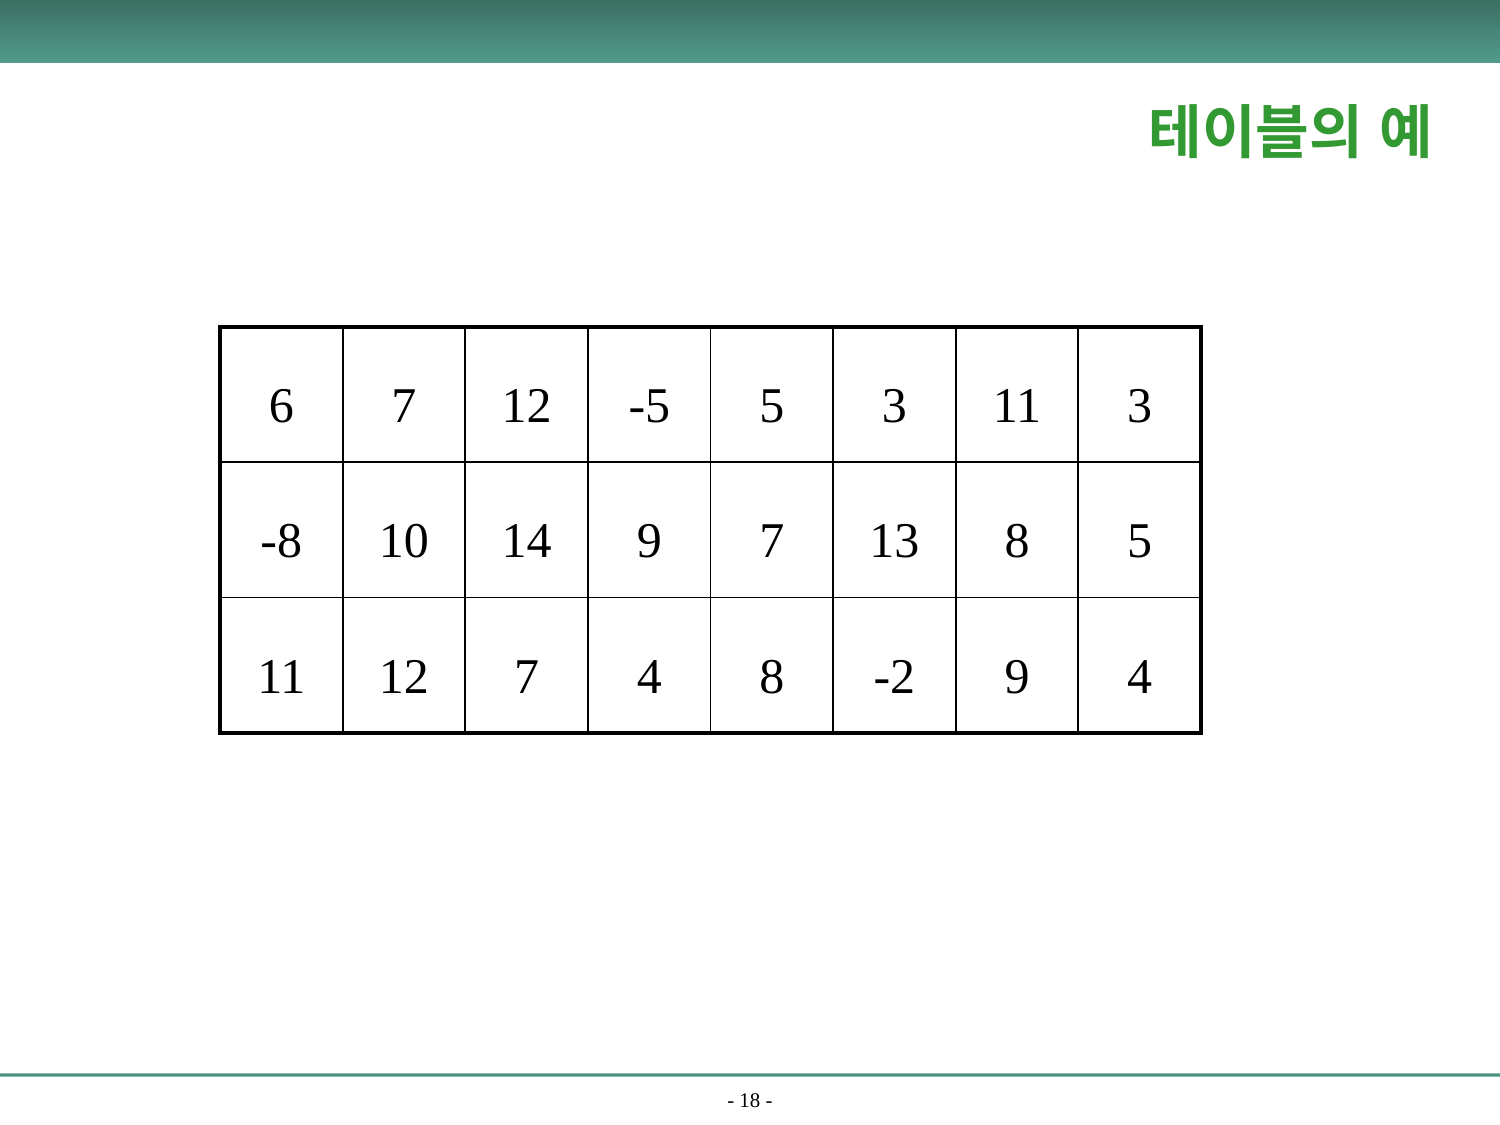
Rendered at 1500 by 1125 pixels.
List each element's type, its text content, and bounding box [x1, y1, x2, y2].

table_header 3 [834, 329, 955, 461]
table_cell 9 [957, 598, 1077, 731]
table_cell -2 [834, 598, 955, 731]
table_cell 9 [589, 463, 710, 597]
table_header 7 [344, 329, 464, 461]
table_cell 8 [957, 463, 1077, 597]
table_cell 11 [222, 598, 342, 731]
table_cell 12 [344, 598, 464, 731]
table_cell 7 [711, 463, 832, 597]
table_cell 14 [466, 463, 587, 597]
table_cell -8 [222, 463, 342, 597]
table_cell 10 [344, 463, 464, 597]
table_cell 5 [1079, 463, 1199, 597]
table_cell 8 [711, 598, 832, 731]
table_header 12 [466, 329, 587, 461]
table_header 11 [957, 329, 1077, 461]
table_header -5 [589, 329, 710, 461]
table_header 3 [1079, 329, 1199, 461]
table_header 5 [711, 329, 832, 461]
table_cell 13 [834, 463, 955, 597]
table_cell 4 [1079, 598, 1199, 731]
text_box 테이블의 예 [1081, 62, 1500, 198]
table_cell 4 [589, 598, 710, 731]
table_cell 7 [466, 598, 587, 731]
table_header 6 [222, 329, 342, 461]
